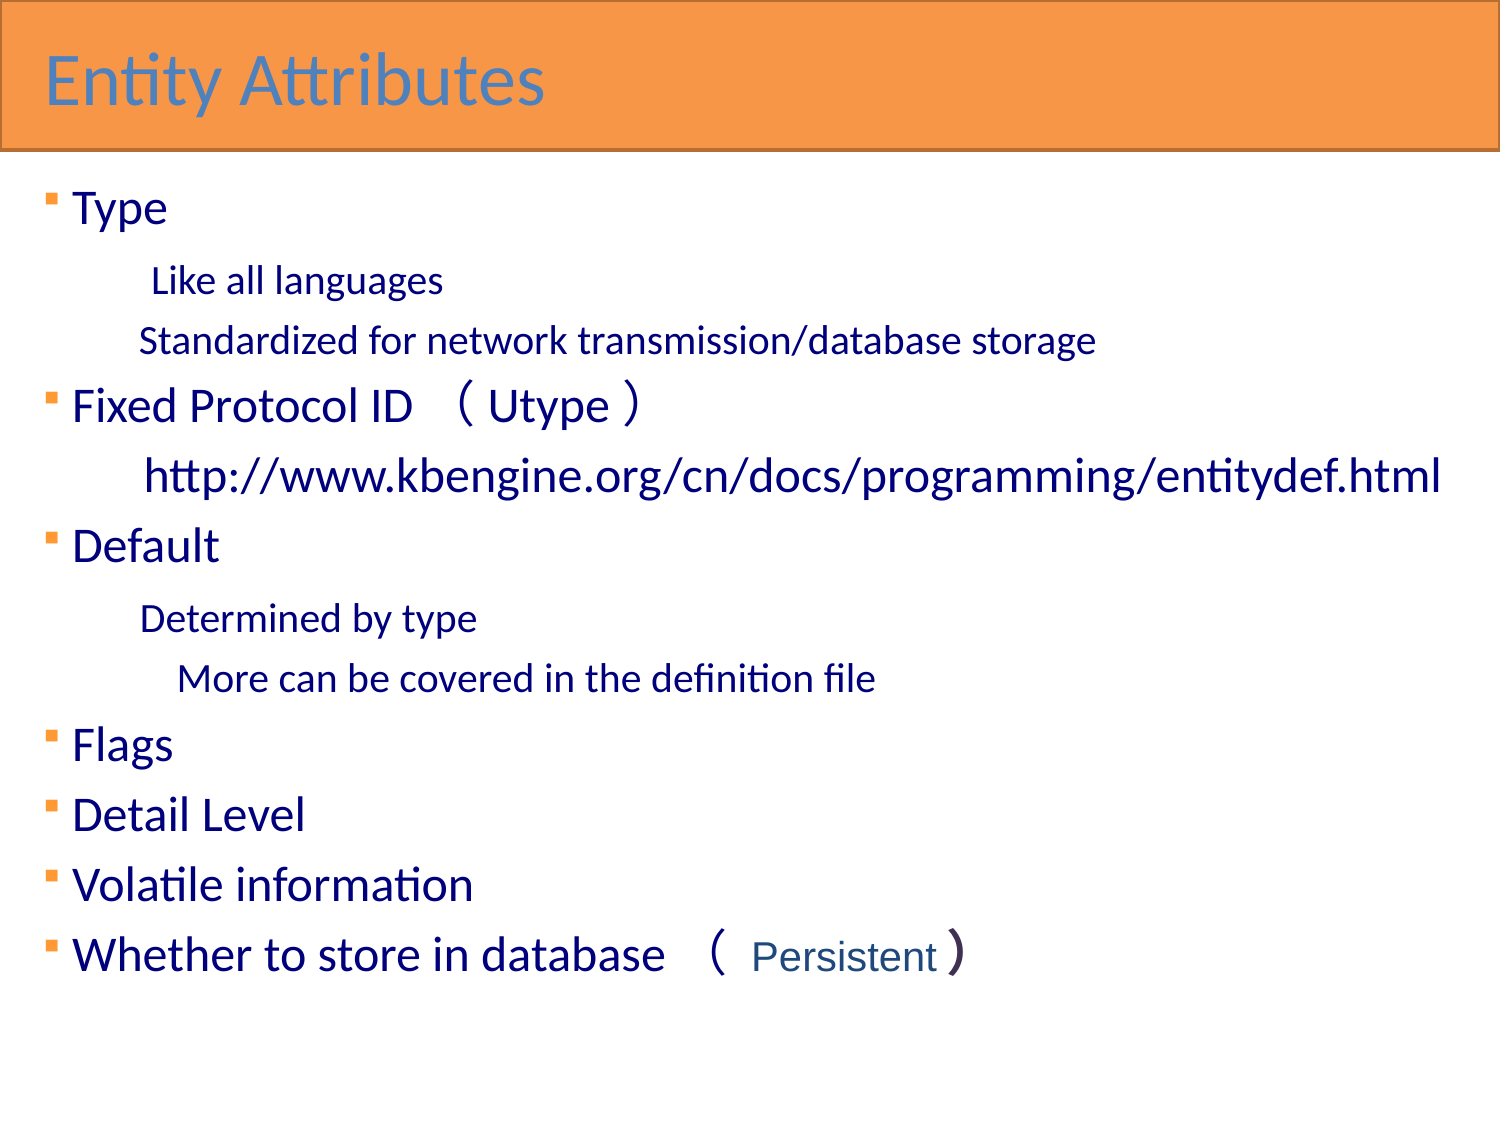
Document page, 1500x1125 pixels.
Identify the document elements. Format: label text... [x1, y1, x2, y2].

text_box Entity Attributes [29, 21, 1483, 129]
text_box Type Like all languages Standardized for network transmission/database storage Fixed Protocol ID（Utype） http://www.kbengine.org/cn/docs/programming/entitydef.html Default Determined by type More can be covered in the definition file Flags Detail Level Volatile information Whether to store in database（ Persistent） [33, 172, 1469, 1066]
text_box [0, 0, 1500, 150]
